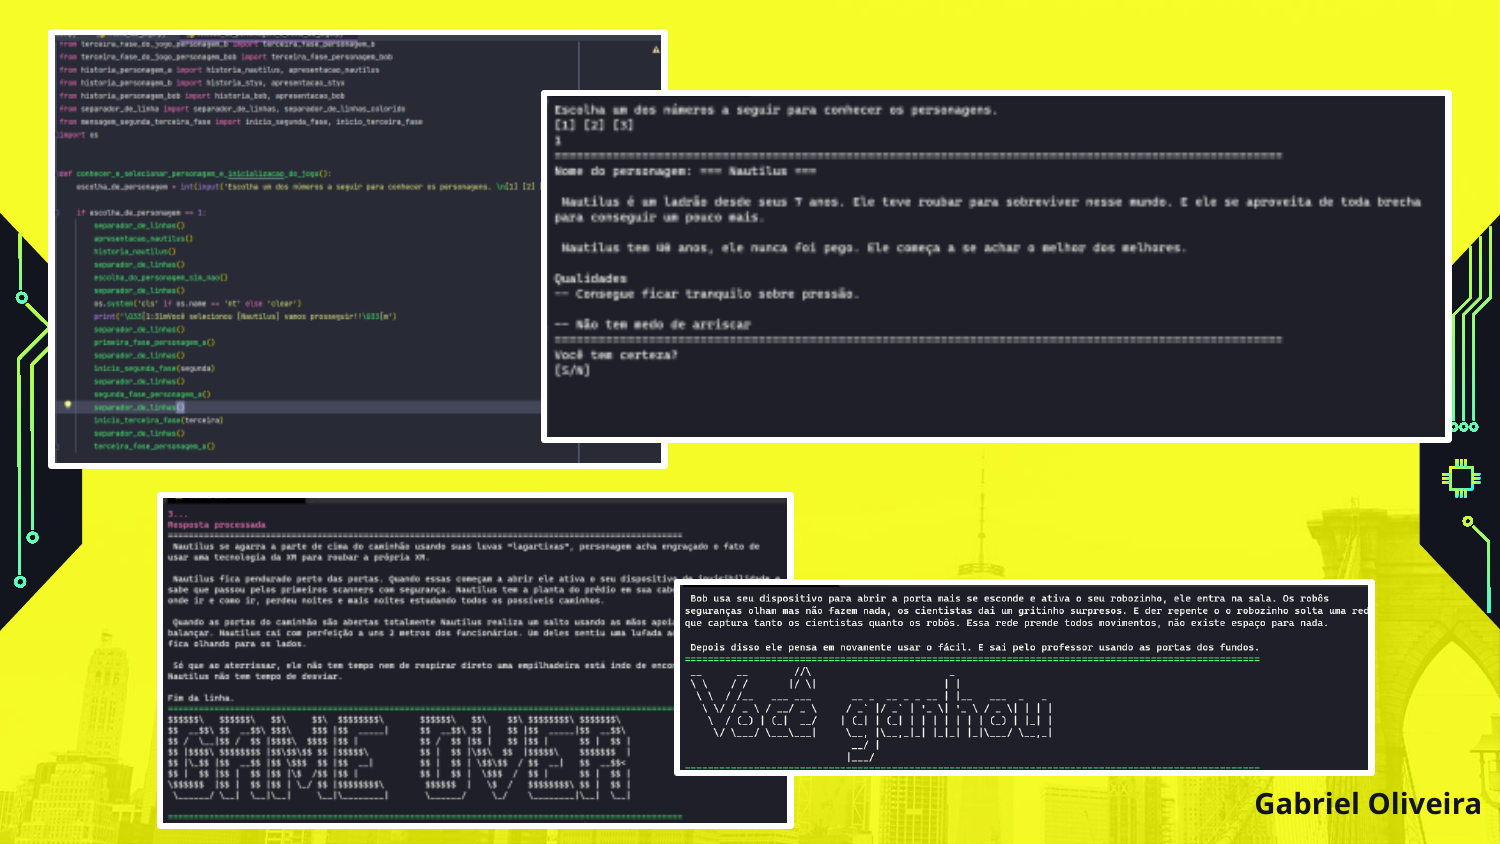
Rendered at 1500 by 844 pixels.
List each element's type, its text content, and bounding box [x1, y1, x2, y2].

picture [54, 35, 1446, 464]
picture [162, 497, 1369, 823]
text_box Gabriel Oliveira [1225, 770, 1500, 844]
